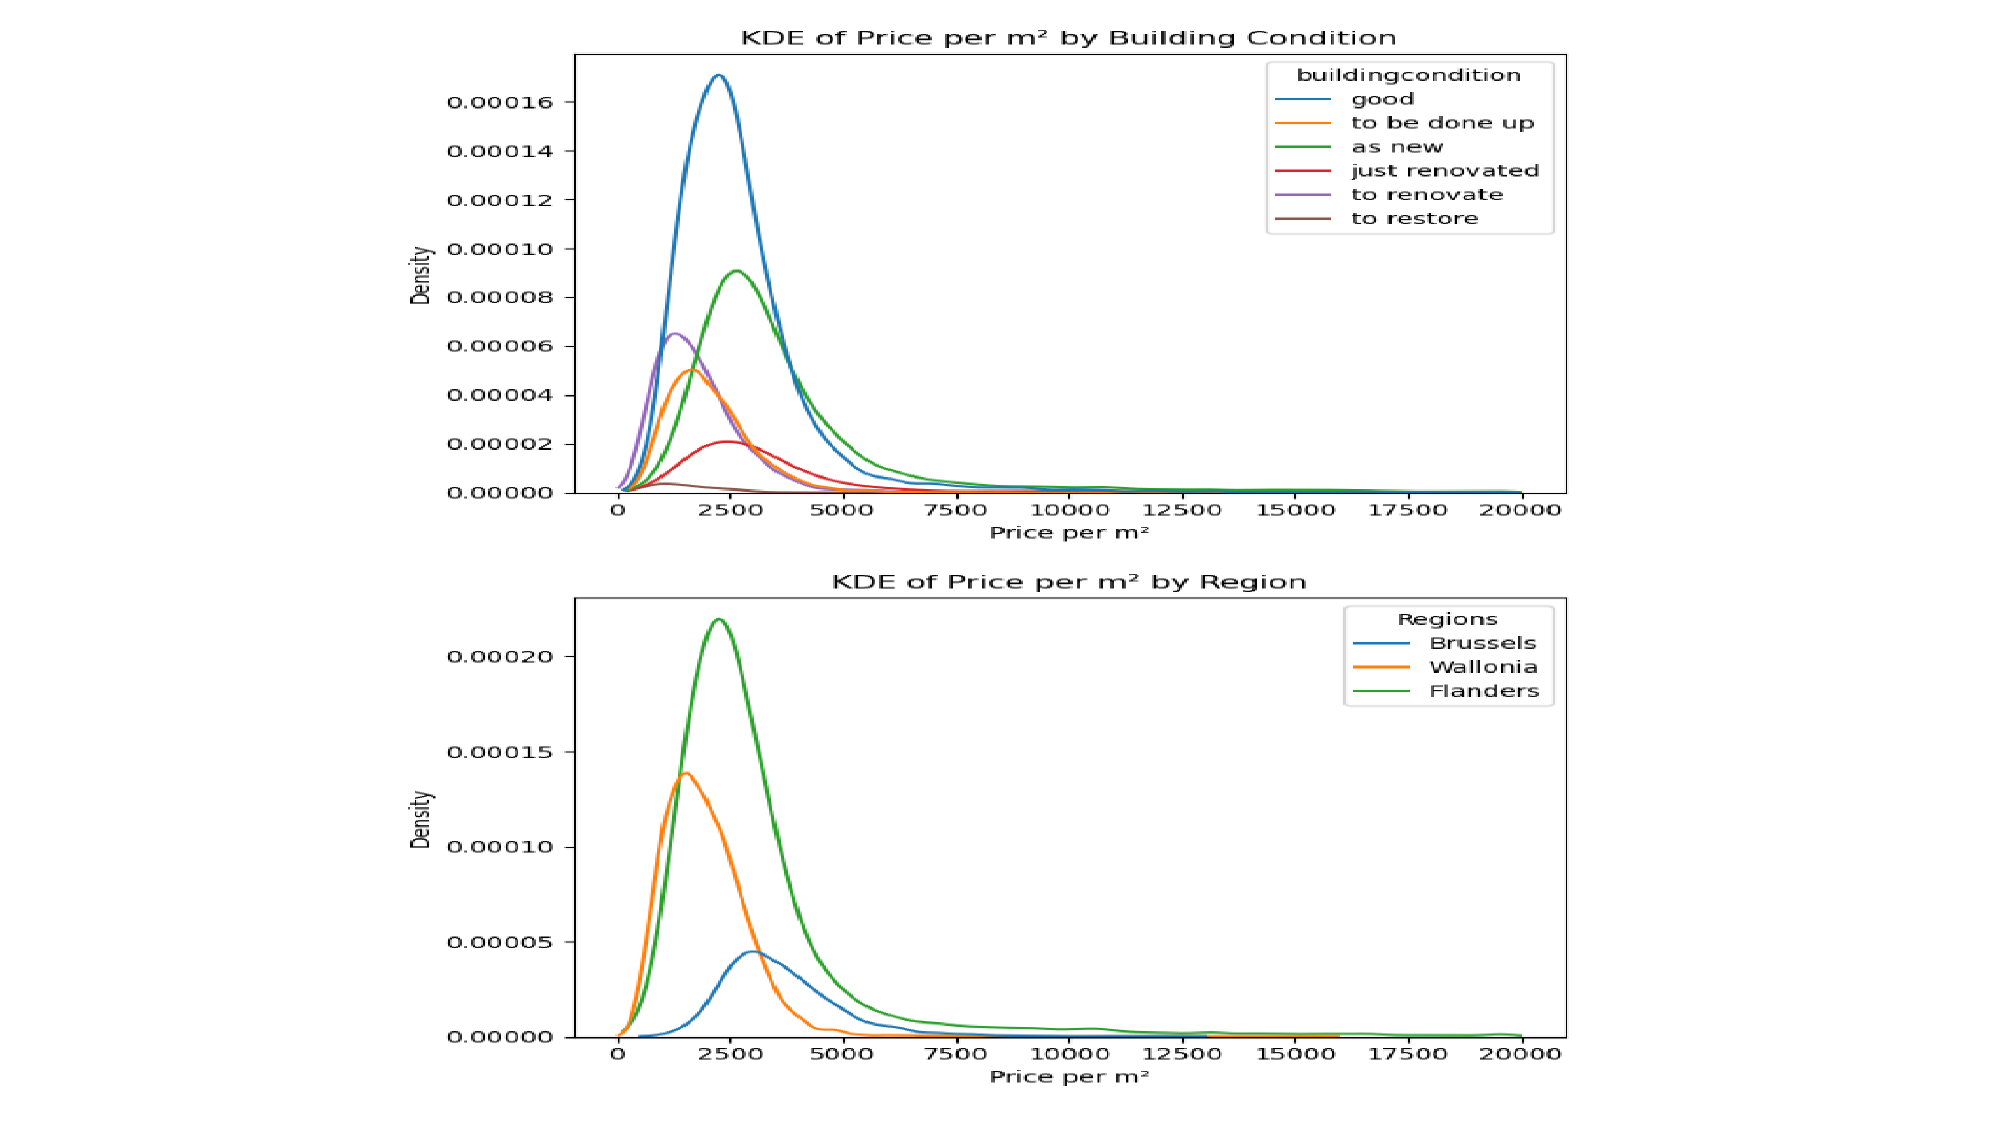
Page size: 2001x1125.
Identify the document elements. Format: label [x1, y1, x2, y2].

picture [171, 18, 1719, 1125]
